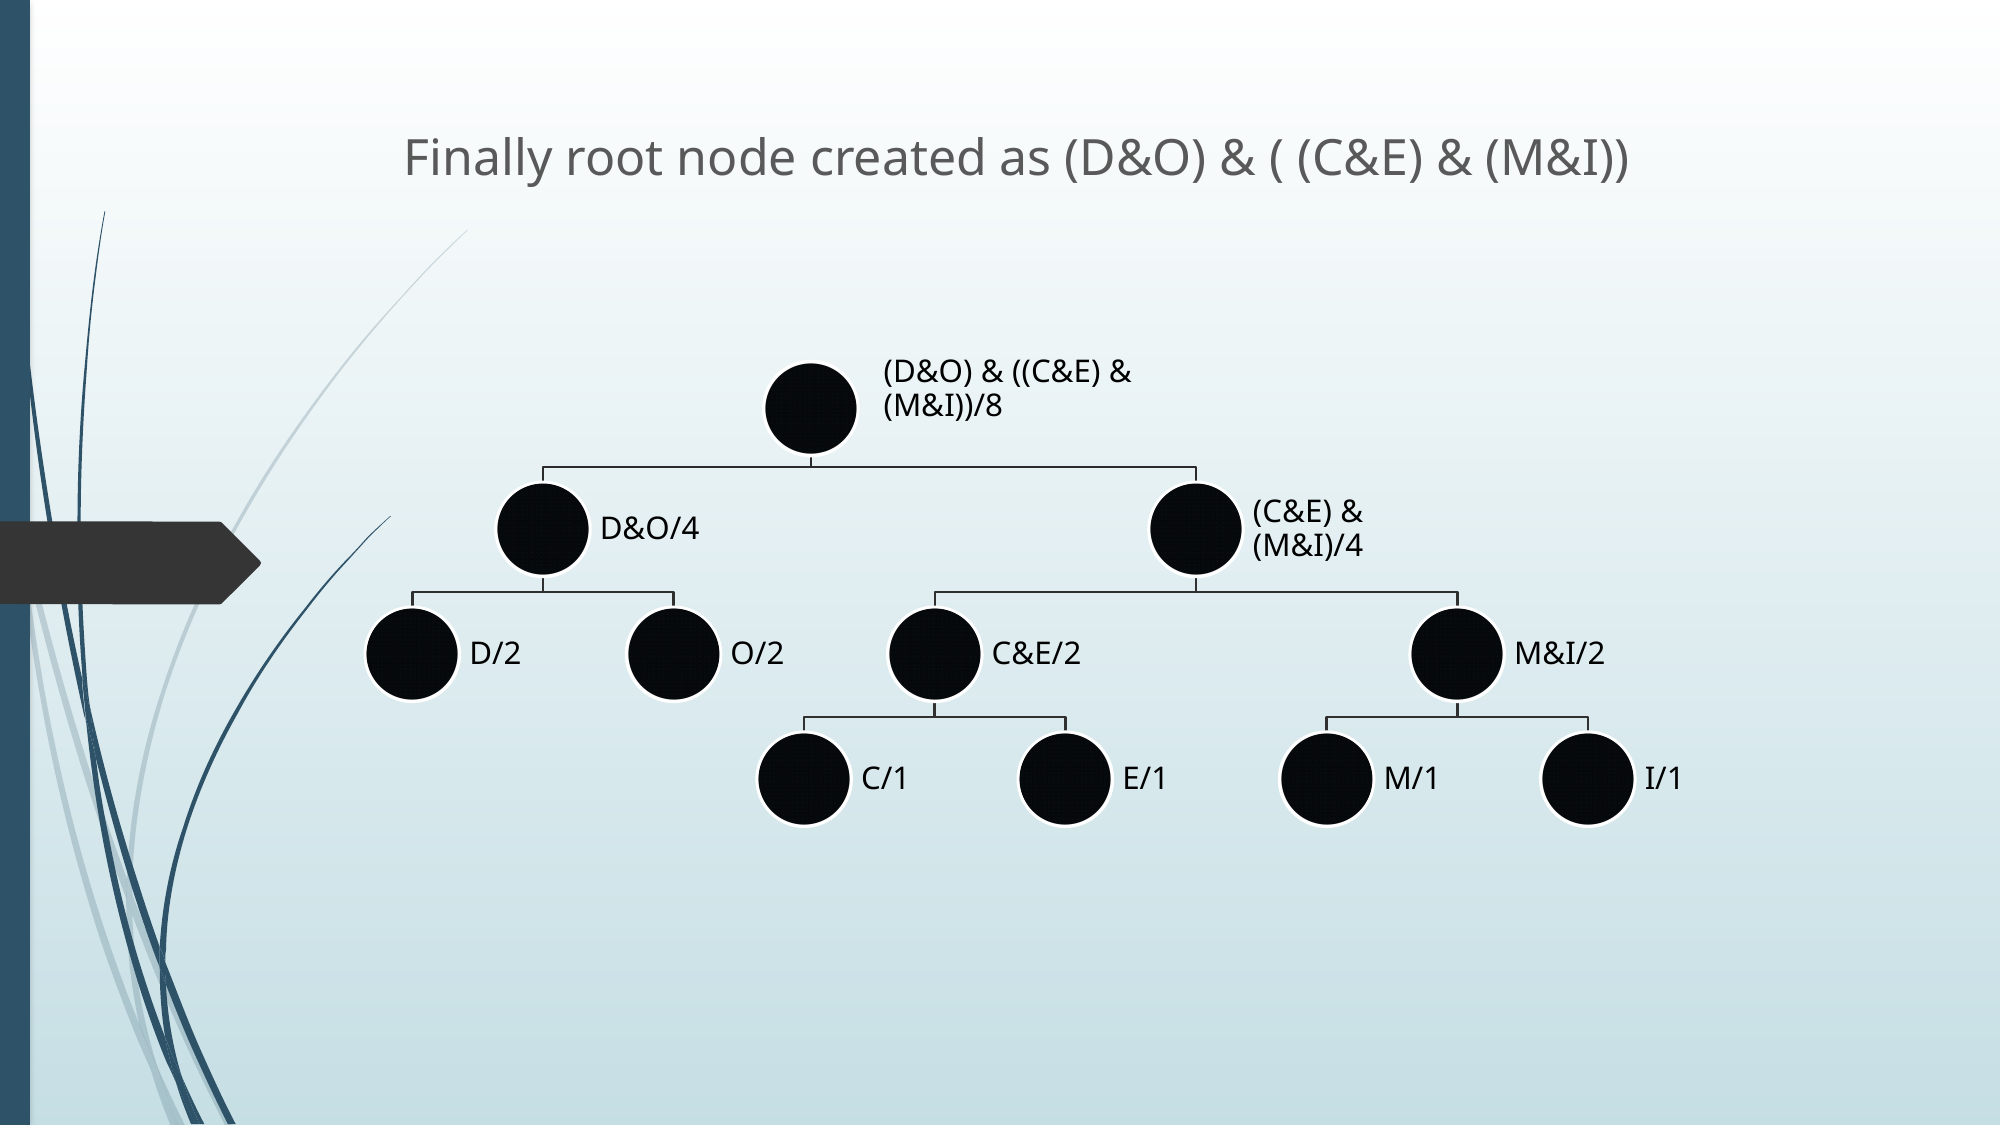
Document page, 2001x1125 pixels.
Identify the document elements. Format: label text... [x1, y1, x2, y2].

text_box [364, 261, 1779, 922]
title Finally root node created as (D&O) & ( (C&E) & (M&I)) [388, 71, 1869, 240]
